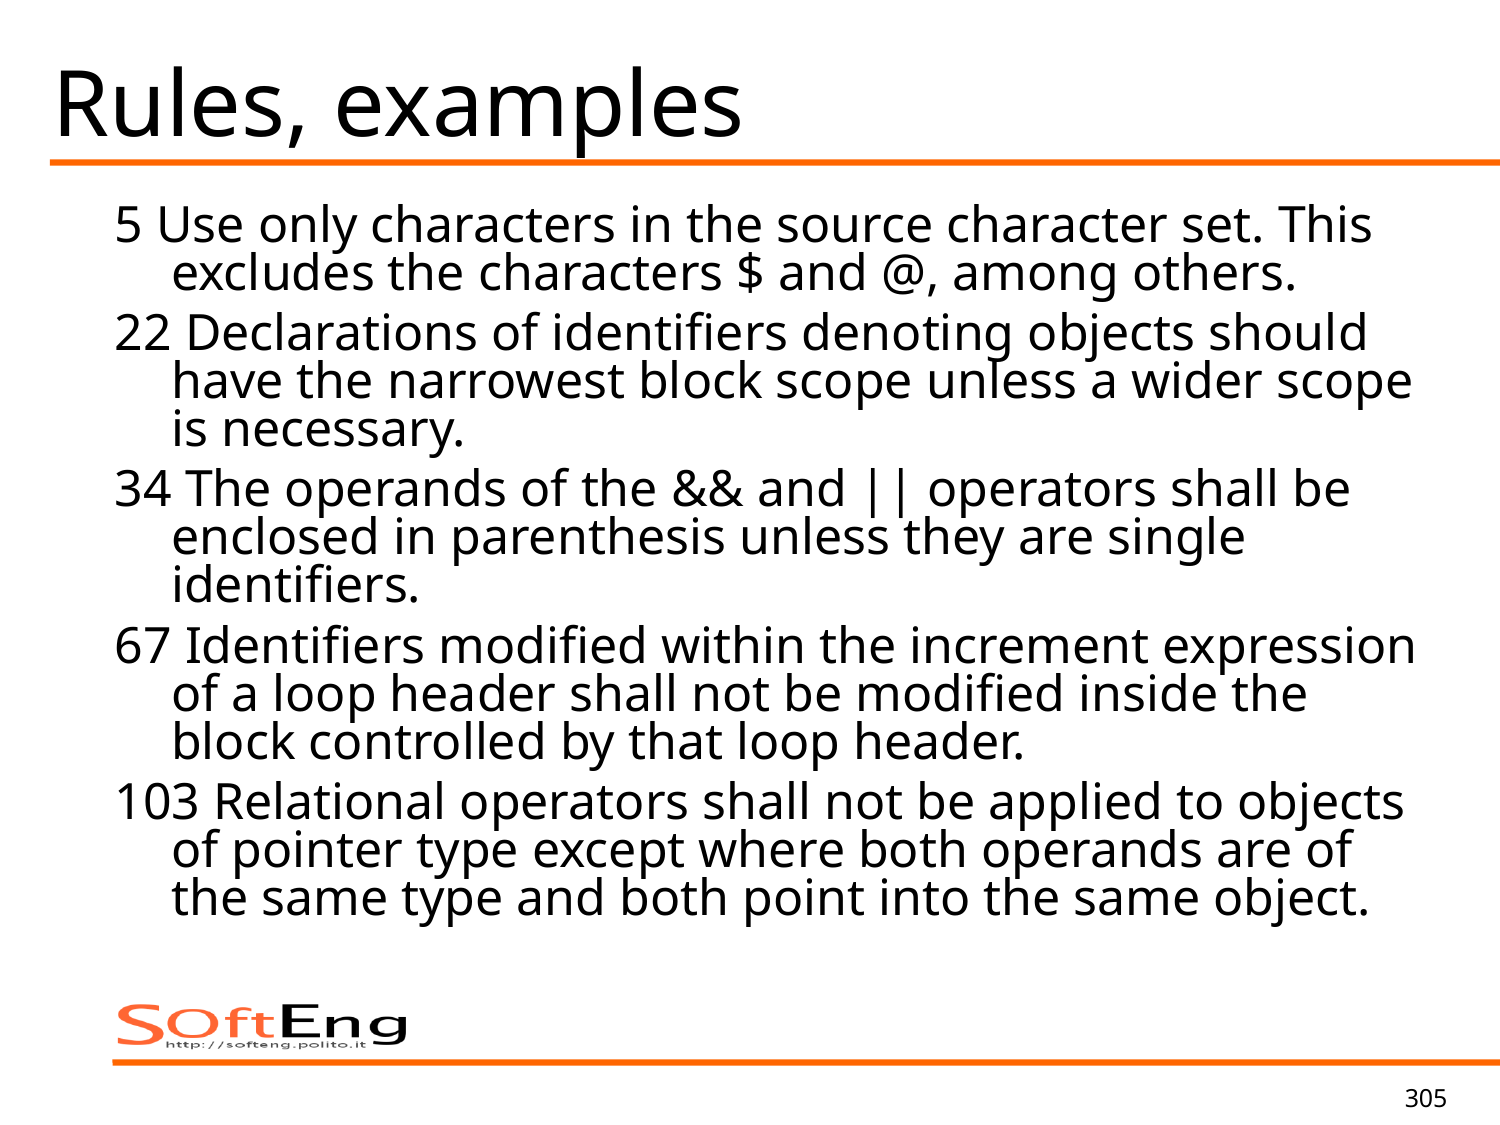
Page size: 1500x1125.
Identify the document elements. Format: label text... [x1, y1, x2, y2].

picture [112, 1000, 413, 1056]
title Rules, examples [37, 24, 1450, 175]
list 5 Use only characters in the source character set. This excludes the characters $ and @, among others. 22 Declarations of identifiers denoting objects should have the narrowest block scope unless a wider scope is necessary. 34 The operands of the && and || operators shall be enclosed in parenthesis unless they are single identifiers. 67 Identifiers modified within the increment expression of a loop header shall not be modified inside the block controlled by that loop header. 103 Relational operators shall not be applied to objects of pointer type except where both operands are of the same type and both point into the same object. [99, 196, 1450, 1000]
slide_number 305 [1237, 1074, 1463, 1125]
